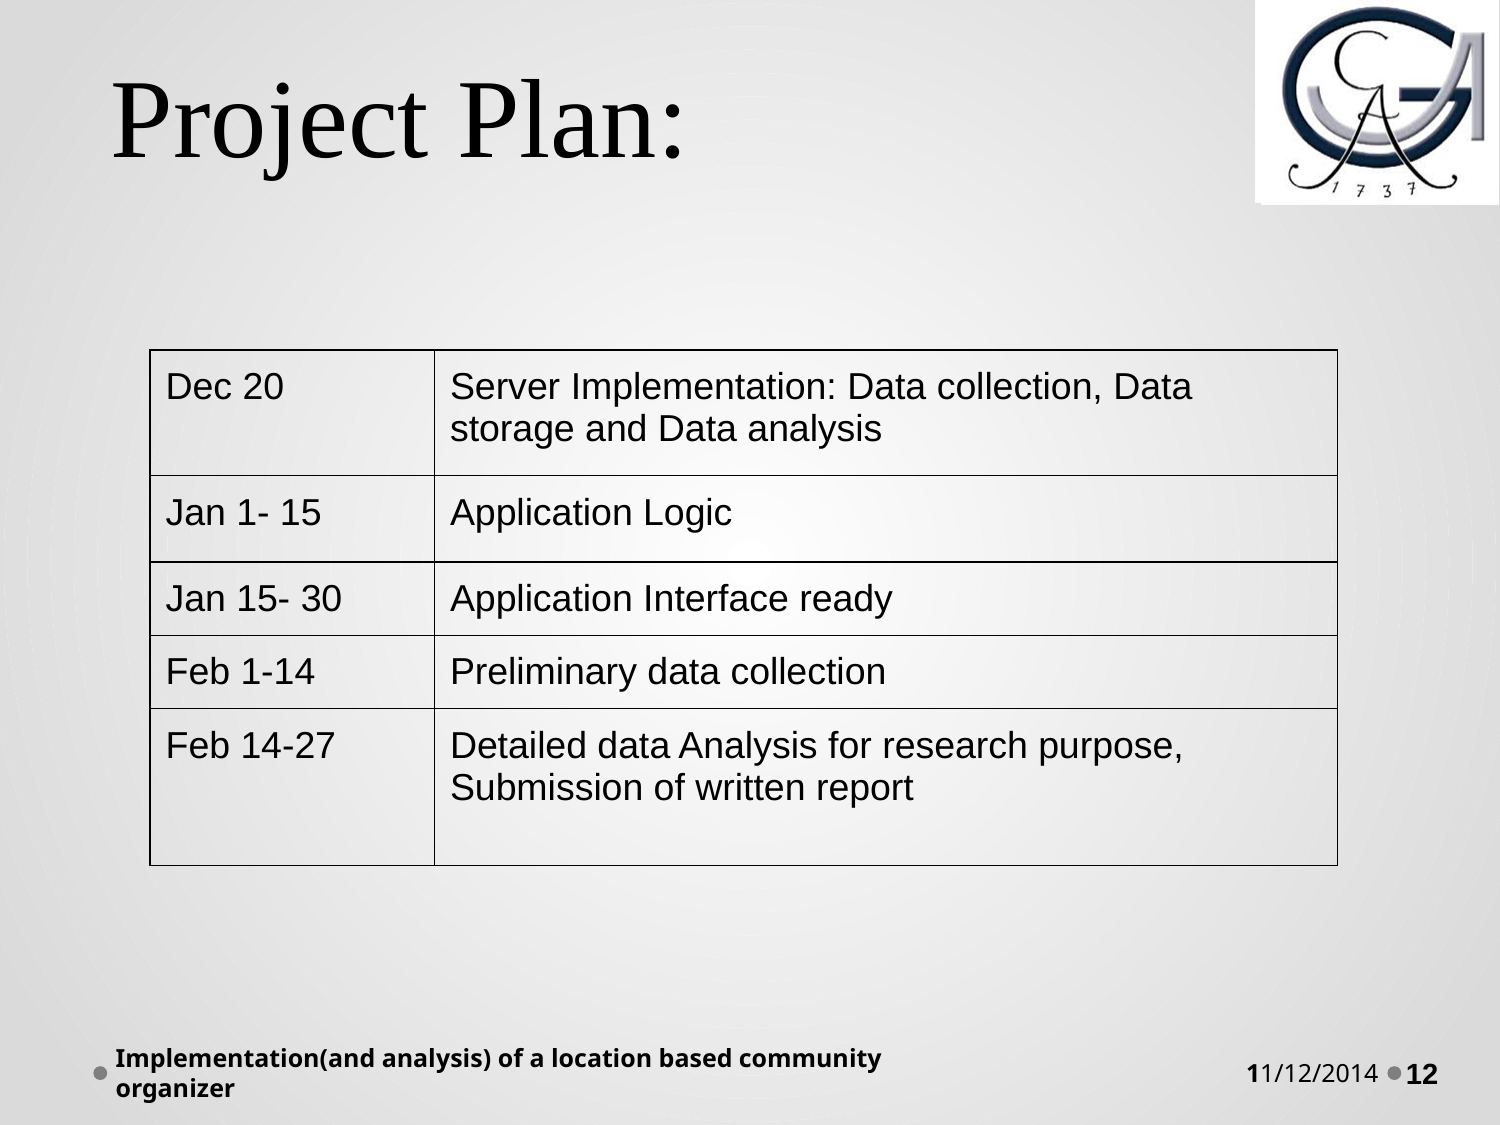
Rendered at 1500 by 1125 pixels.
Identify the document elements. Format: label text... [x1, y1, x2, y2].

table_cell Detailed data Analysis for research purpose, Submission of written report [435, 709, 1337, 865]
picture [1254, 0, 1500, 207]
table_cell Preliminary data collection [435, 636, 1337, 708]
table_cell Jan 15- 30 [151, 563, 434, 635]
table_cell Jan 1- 15 [151, 476, 434, 561]
slide_number ‹#› [1401, 1042, 1494, 1103]
table_cell Application Interface ready [435, 563, 1337, 635]
table_header Server Implementation: Data collection, Data storage and Data analysis [435, 351, 1337, 475]
table_header Dec 20 [151, 351, 434, 475]
table_cell Feb 1-14 [151, 636, 434, 708]
table_cell Feb 14-27 [151, 709, 434, 865]
table_cell Application Logic [435, 476, 1337, 561]
list [84, 215, 1435, 1015]
footer Implementation(and analysis) of a location based community organizer [108, 1042, 995, 1103]
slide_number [1043, 1042, 1386, 1103]
title Project Plan: [0, 0, 863, 188]
